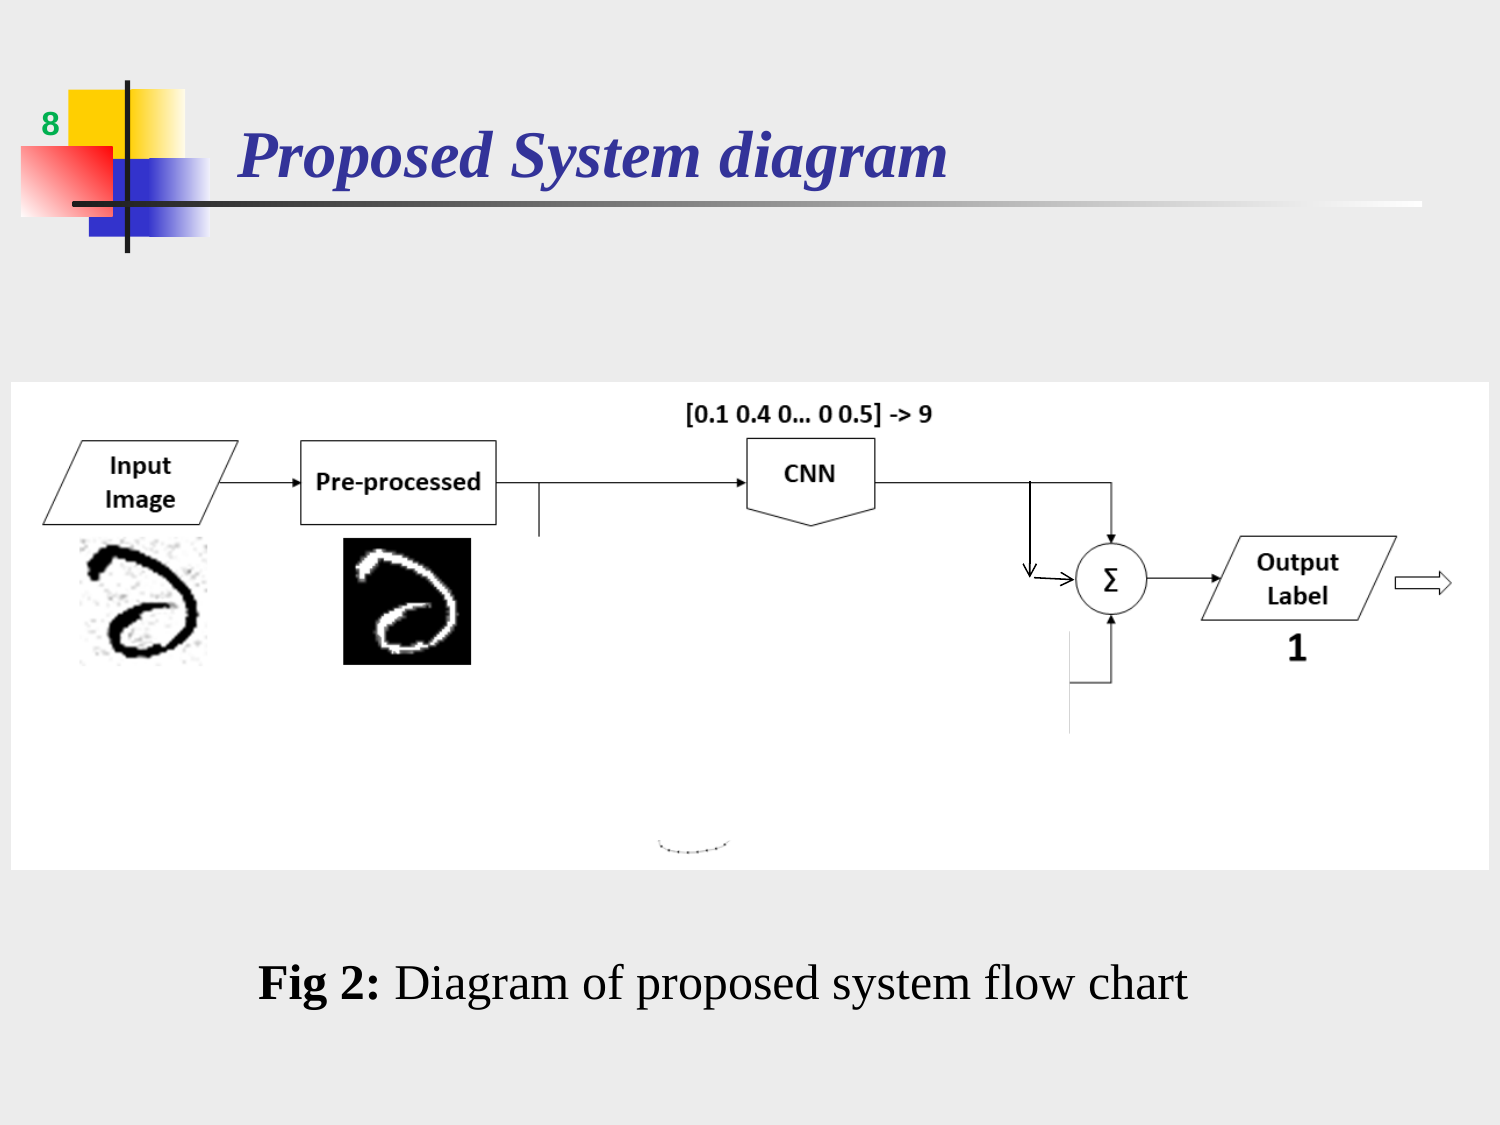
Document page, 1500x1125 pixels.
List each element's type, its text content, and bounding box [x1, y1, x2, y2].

picture [11, 382, 1489, 870]
text_box Fig 2: Diagram of proposed system flow chart [243, 934, 1280, 1047]
slide_number 8 [0, 99, 75, 150]
title Proposed System diagram [188, 65, 1468, 199]
